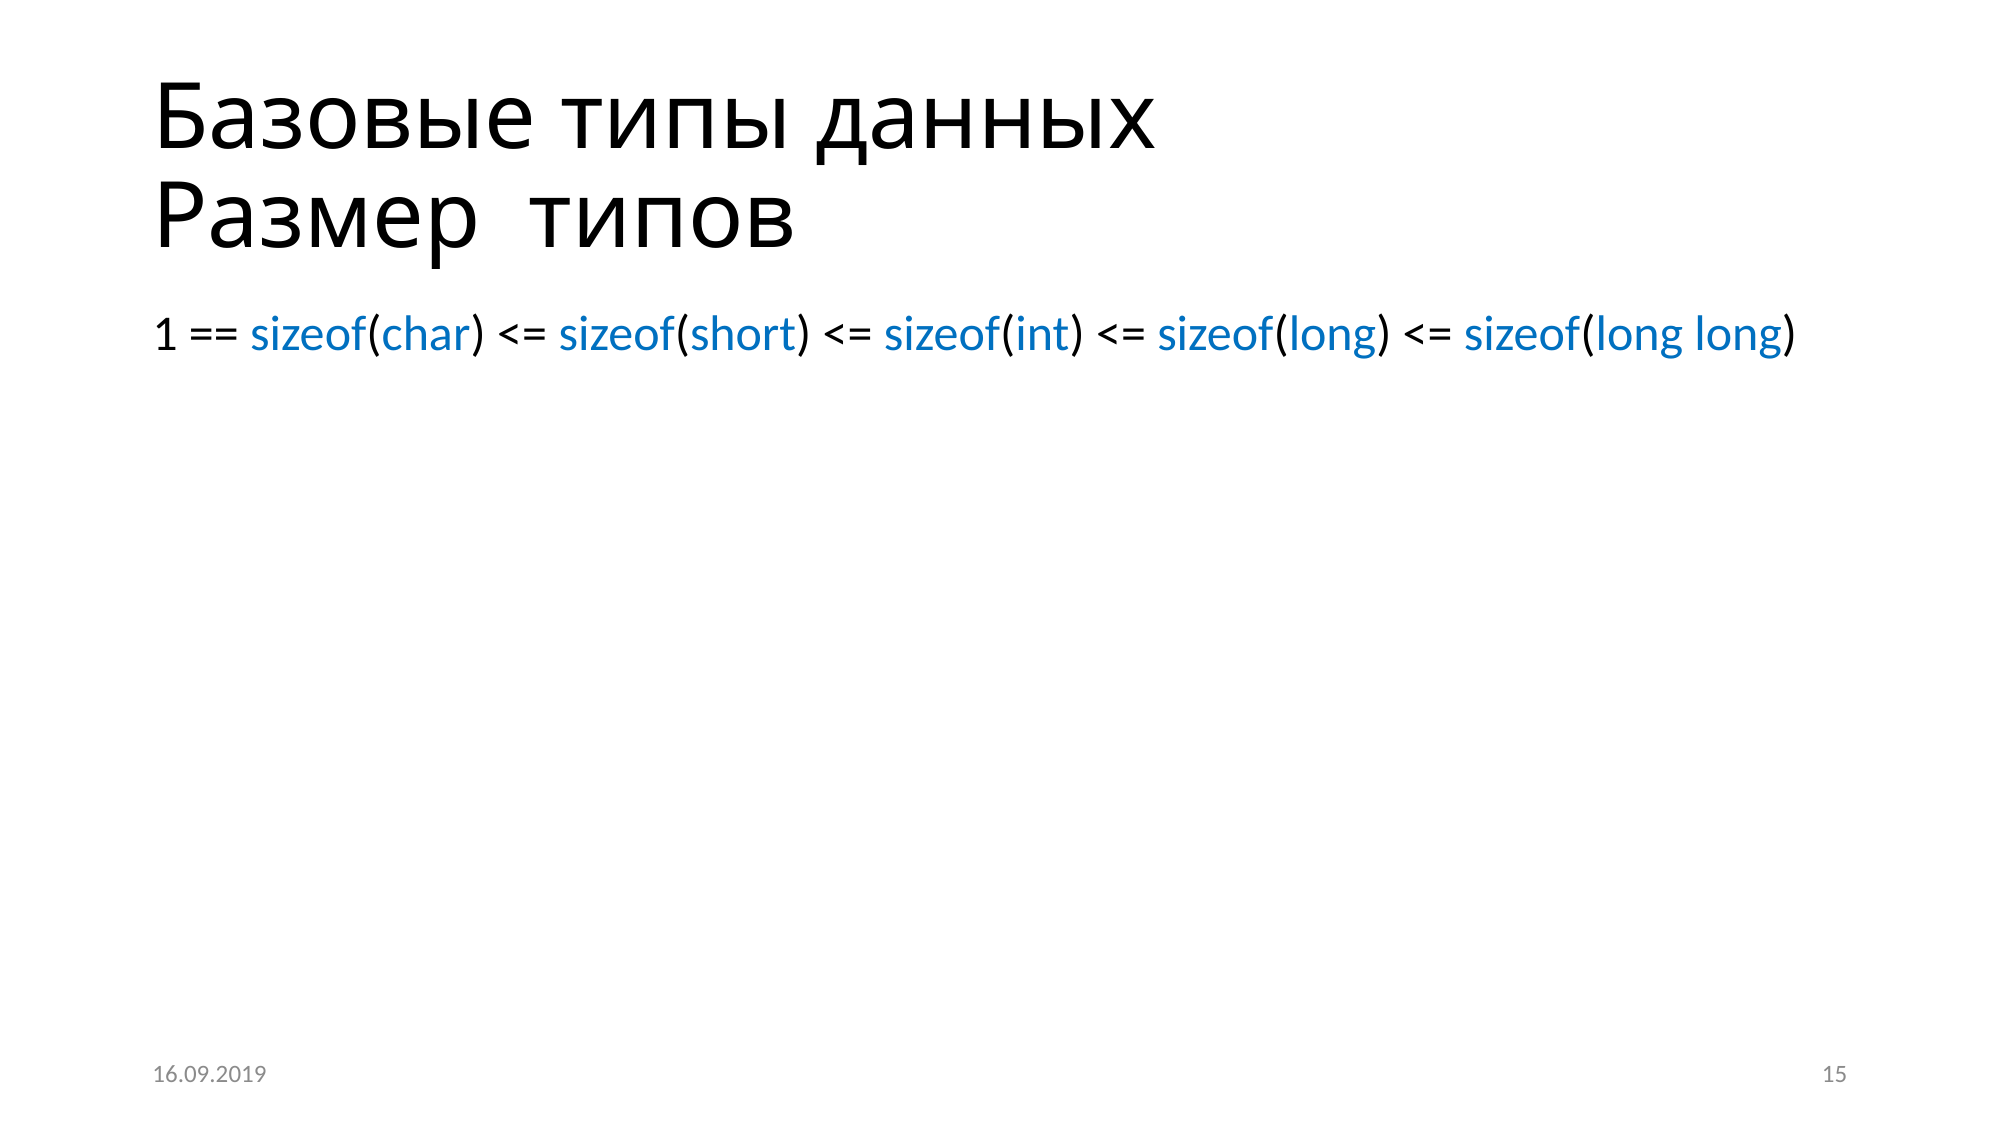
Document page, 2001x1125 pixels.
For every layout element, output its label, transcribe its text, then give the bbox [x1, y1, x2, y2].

title Базовые типы данных Размер типов [137, 59, 1863, 278]
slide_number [137, 1042, 588, 1103]
list 1 == sizeof(char) <= sizeof(short) <= sizeof(int) <= sizeof(long) <= sizeof(long long) [137, 299, 1863, 1014]
slide_number 15 [1412, 1042, 1863, 1103]
